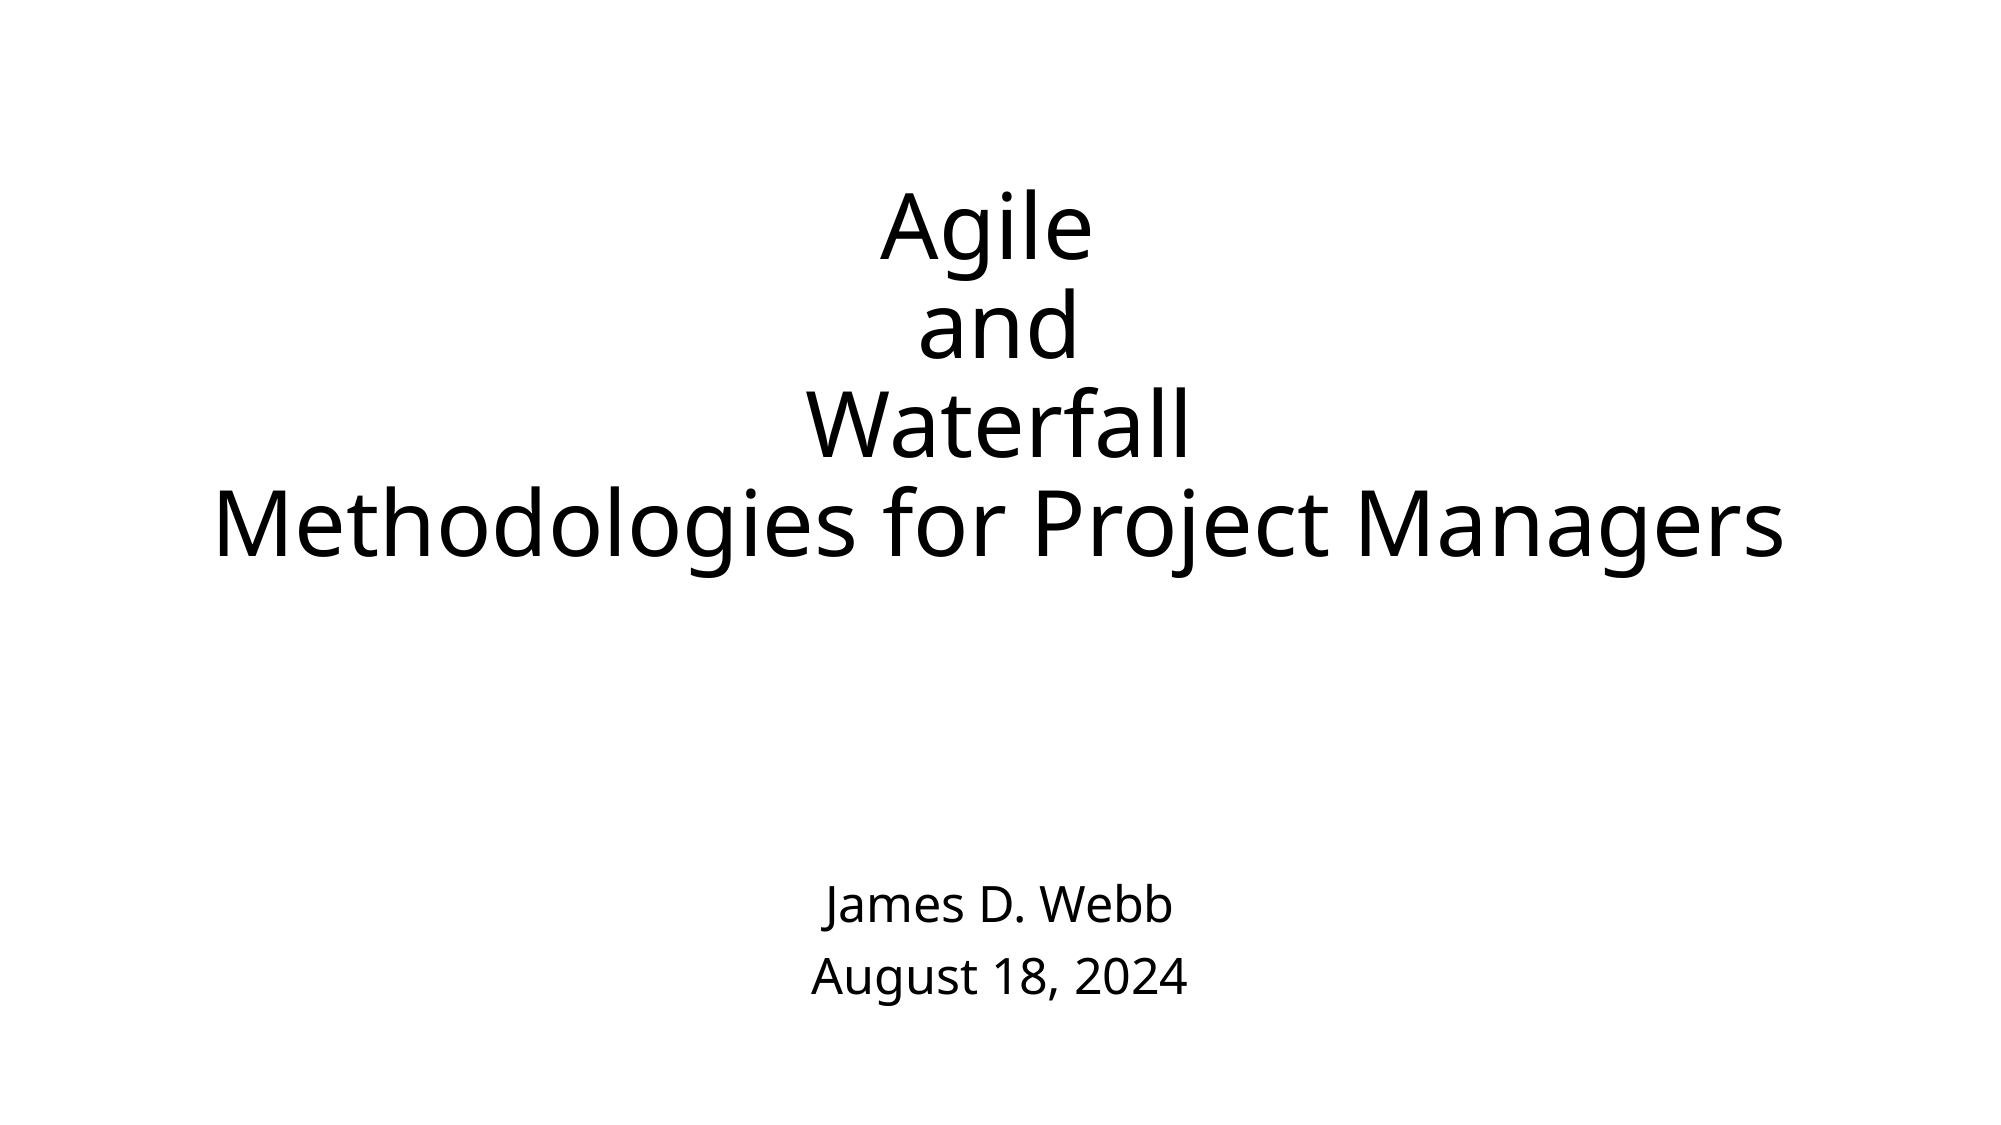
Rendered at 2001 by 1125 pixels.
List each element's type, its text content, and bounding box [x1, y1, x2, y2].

list James D. Webb August 18, 2024 [137, 871, 1863, 1014]
title Agile and Waterfall Methodologies for Project Managers [137, 59, 1863, 807]
